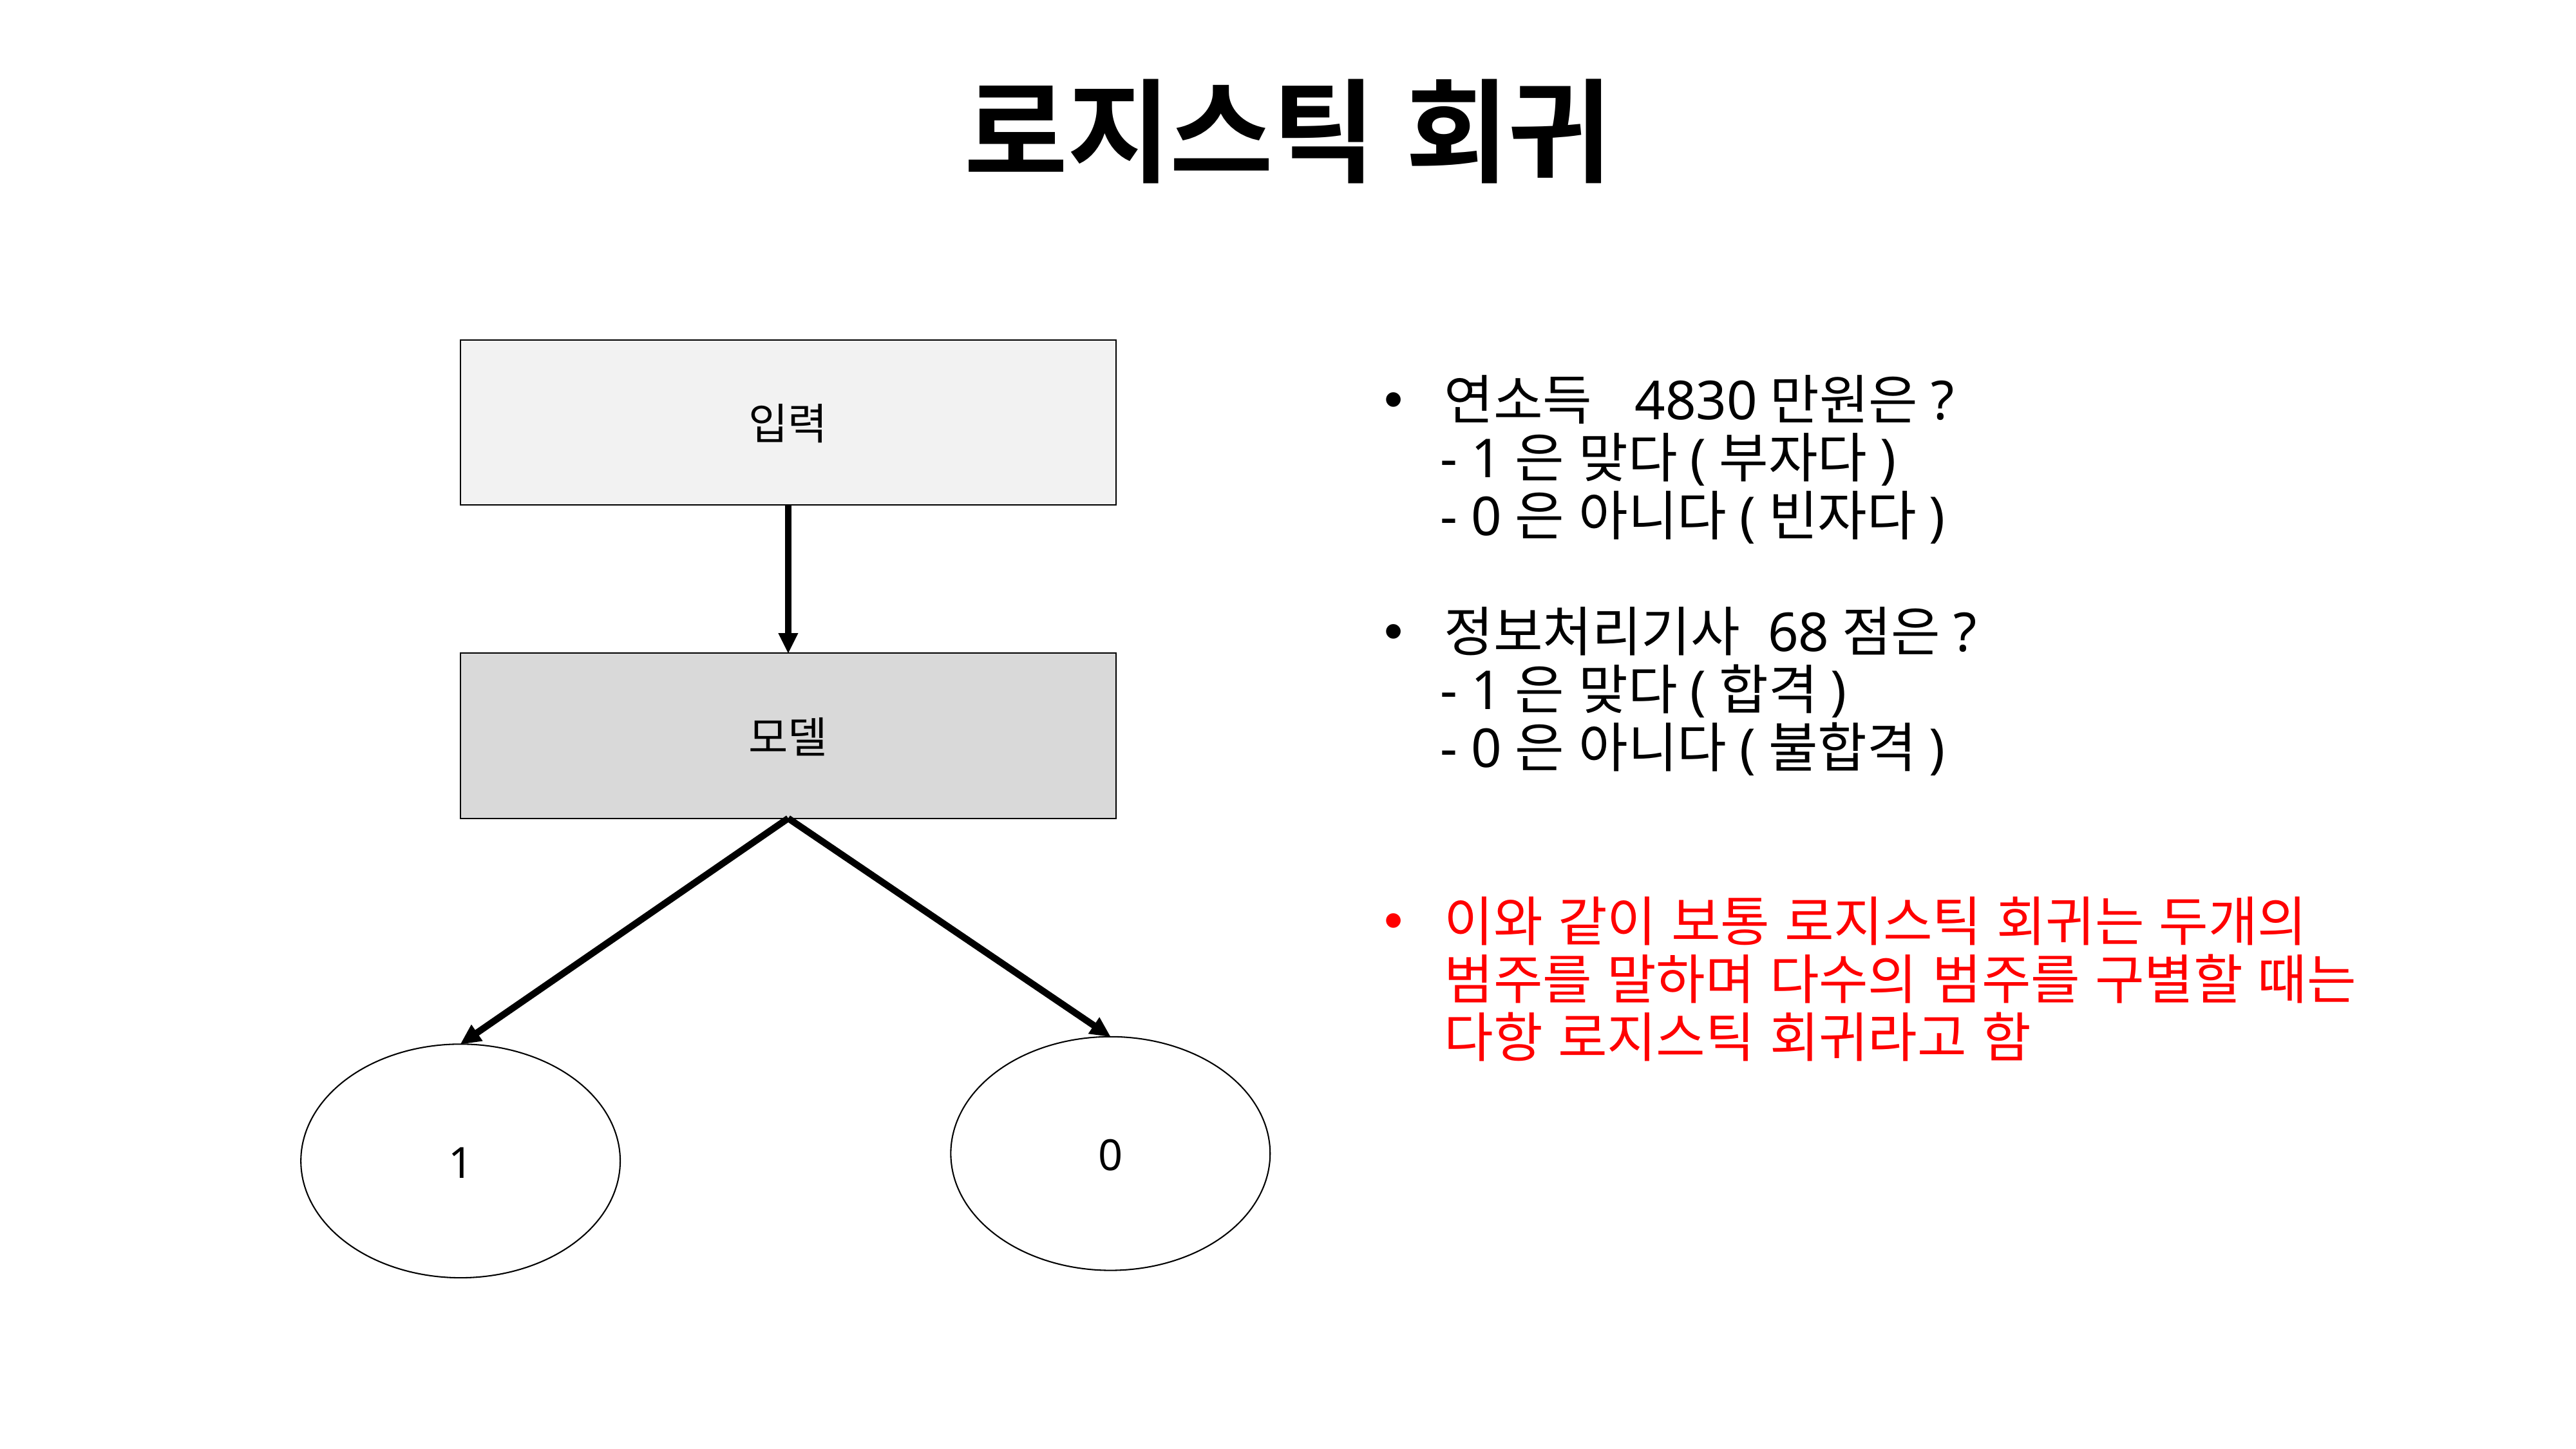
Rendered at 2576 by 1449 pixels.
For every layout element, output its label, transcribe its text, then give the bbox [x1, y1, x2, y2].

text_box 입력 [460, 340, 1116, 506]
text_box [460, 819, 789, 1044]
text_box 0 [951, 1036, 1271, 1271]
title 로지스틱 회귀 [128, 81, 2448, 265]
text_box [788, 819, 1111, 1037]
text_box 모델 [460, 653, 1116, 819]
text_box 1 [301, 1044, 621, 1278]
text_box 연소득 4830만원은? - 1은 맞다(부자다) - 0은 아니다(빈자다) 정보처리기사 68점은? - 1은 맞다(합격) - 0은 아니다(불합격) 이와 같이 보통 로지스틱 회귀는 두개의 범주를 말하며 다수의 범주를 구별할 때는 다항 로지스틱 회귀라고 함 [1378, 368, 2430, 1074]
